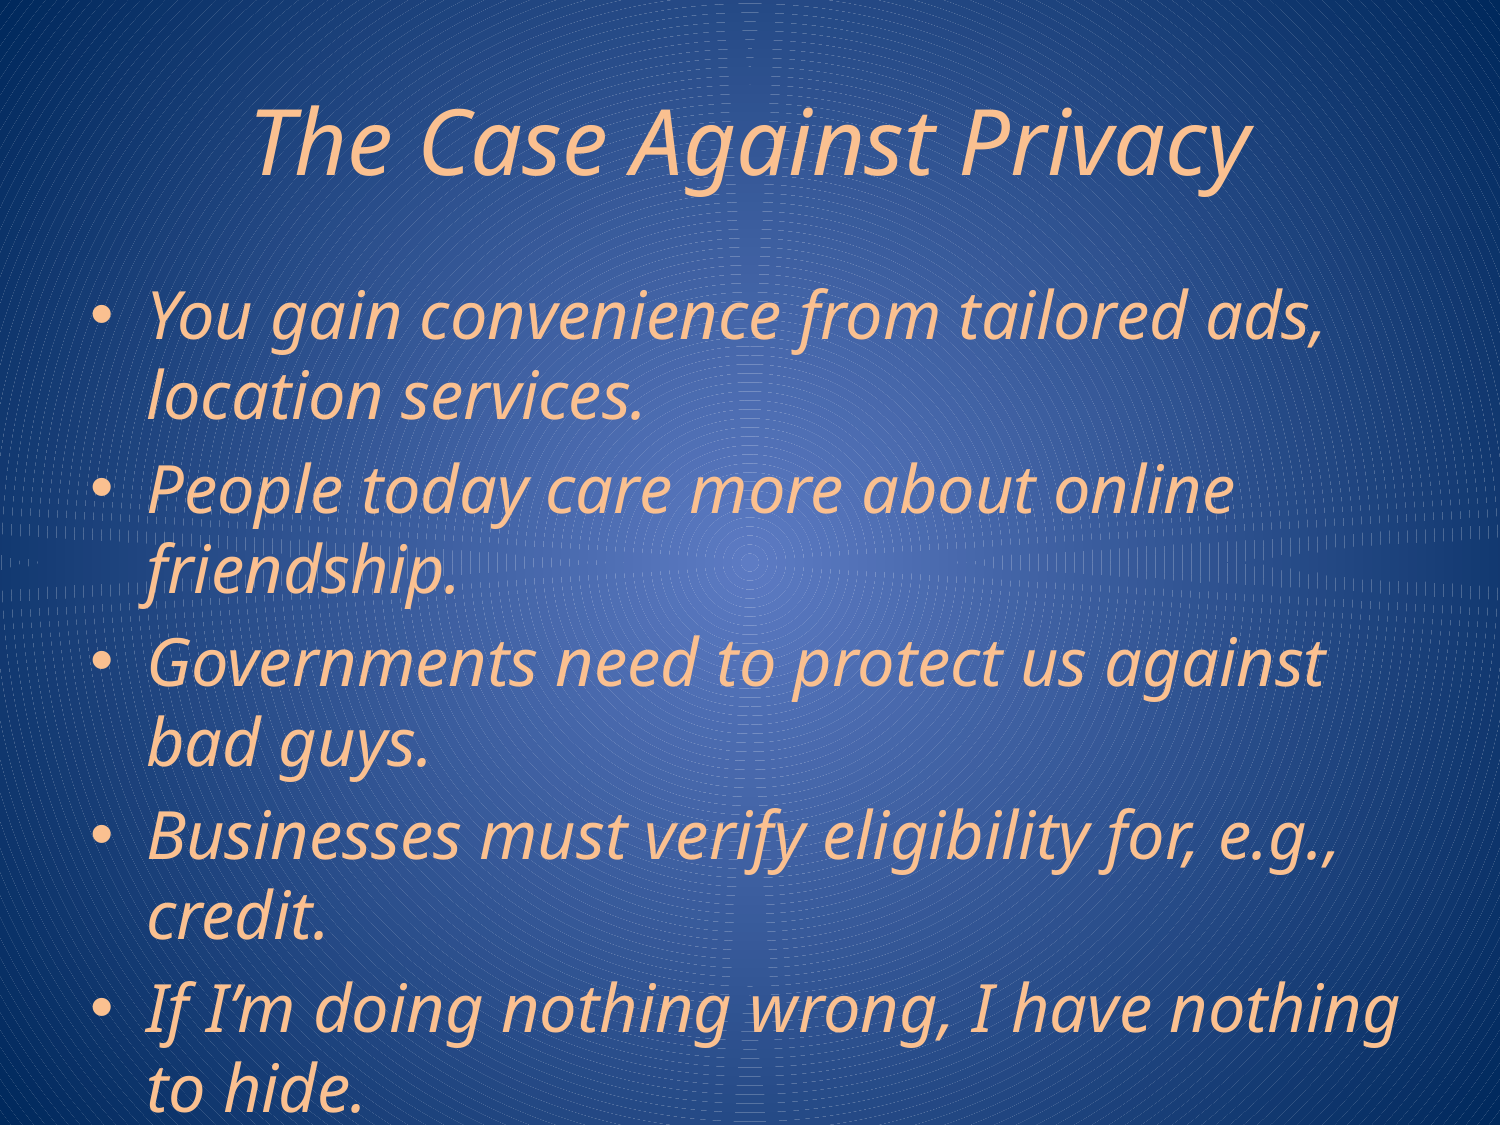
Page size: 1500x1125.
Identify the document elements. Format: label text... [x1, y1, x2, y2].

list You gain convenience from tailored ads, location services. People today care more about online friendship. Governments need to protect us against bad guys. Businesses must verify eligibility for, e.g., credit. If I’m doing nothing wrong, I have nothing to hide. [75, 265, 1425, 1077]
title The Case Against Privacy [75, 45, 1425, 233]
